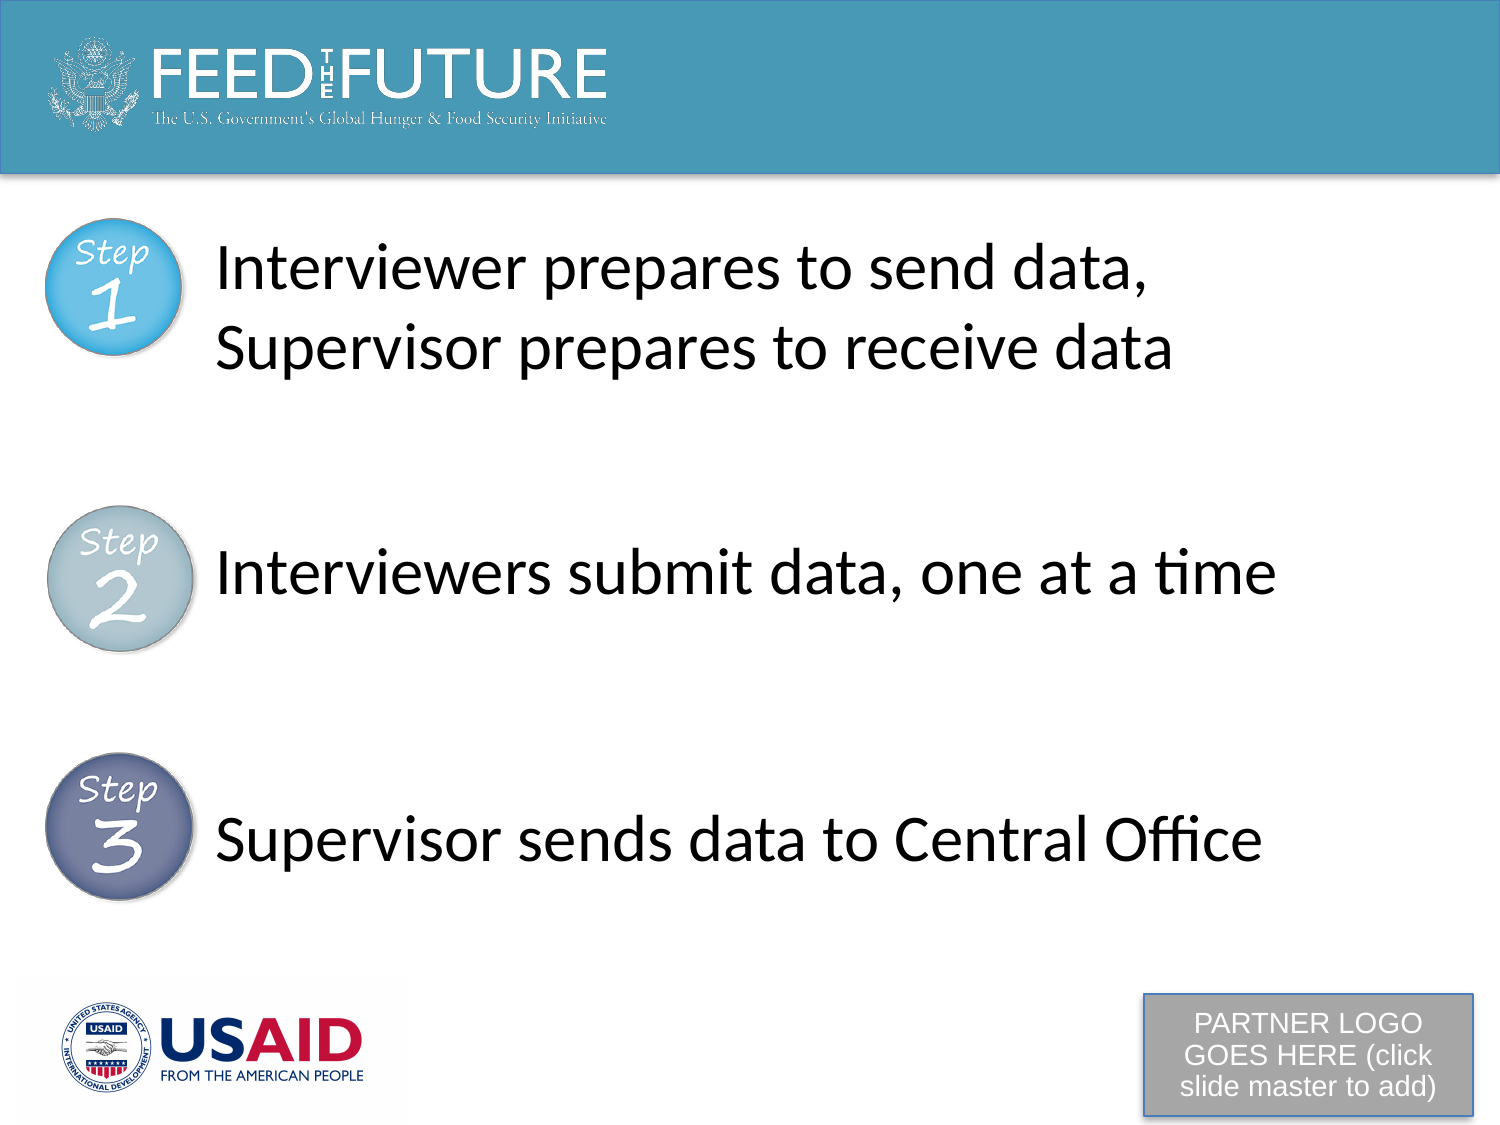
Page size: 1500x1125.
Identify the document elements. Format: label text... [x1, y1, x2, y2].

picture [43, 215, 190, 368]
text_box Interviewer prepares to send data, Supervisor prepares to receive data Interviewers submit data, one at a time Supervisor sends data to Central Office [200, 215, 1426, 963]
picture [17, 974, 407, 1125]
picture [44, 501, 201, 665]
picture [43, 749, 201, 915]
